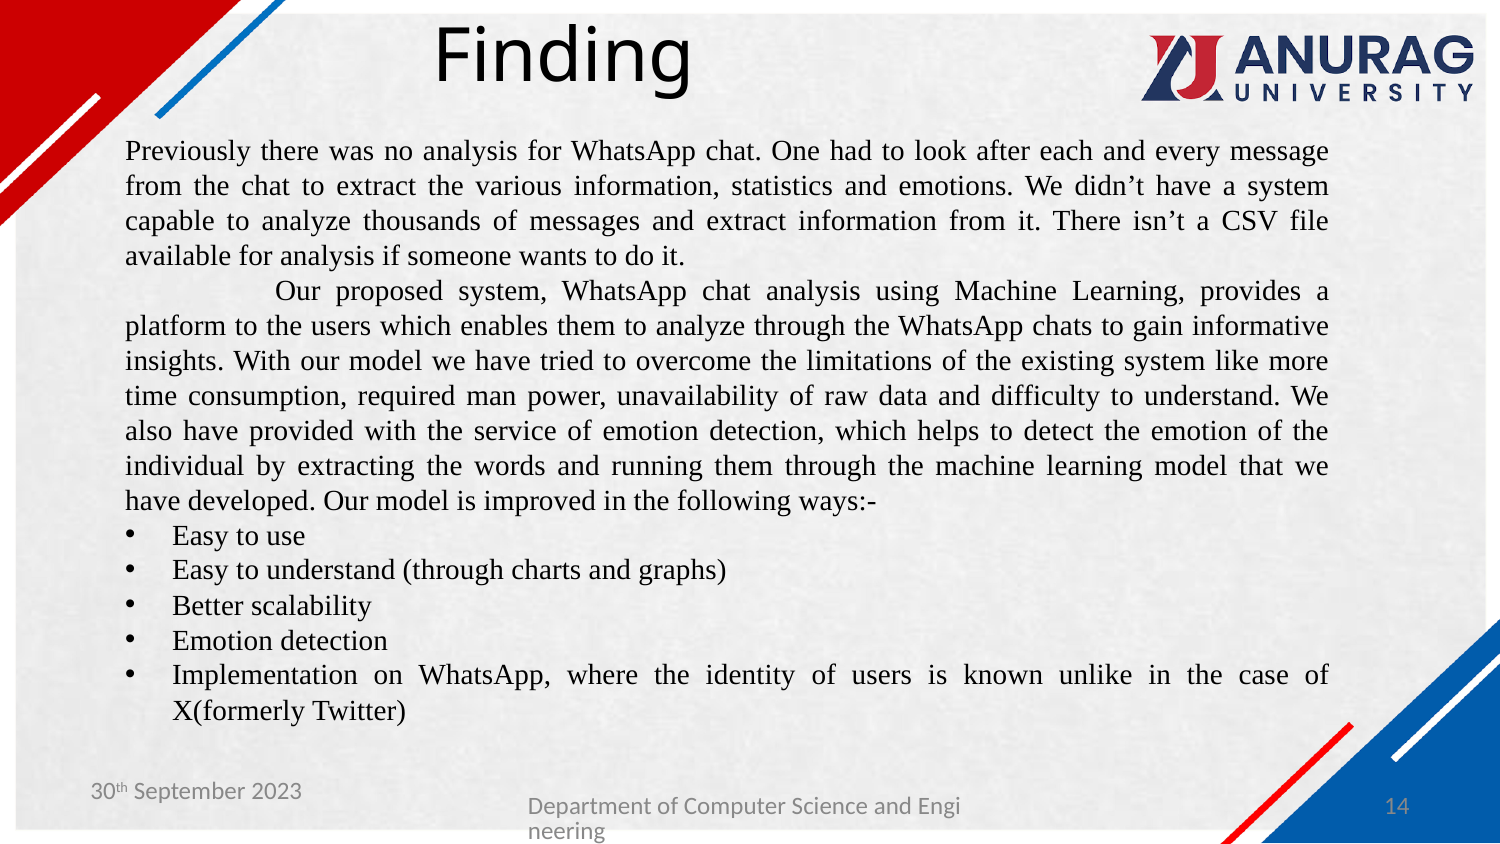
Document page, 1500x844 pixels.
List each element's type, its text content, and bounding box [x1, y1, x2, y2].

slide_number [75, 782, 425, 827]
title Finding [71, 0, 1075, 103]
footer Department of Computer Science and Engineering [512, 782, 988, 827]
picture [0, 0, 1500, 844]
text_box Previously there was no analysis for WhatsApp chat. One had to look after each and every message from the chat to extract the various information, statistics and emotions. We didn’t have a system capable to analyze thousands of messages and extract information from it. There isn’t a CSV file available for analysis if someone wants to do it. Our proposed system, WhatsApp chat analysis using Machine Learning, provides a platform to the users which enables them to analyze through the WhatsApp chats to gain informative insights. With our model we have tried to overcome the limitations of the existing system like more time consumption, required man power, unavailability of raw data and difficulty to understand. We also have provided with the service of emotion detection, which helps to detect the emotion of the individual by extracting the words and running them through the machine learning model that we have developed. Our model is improved in the following ways:- Easy to use Easy to understand (through charts and graphs) Better scalability Emotion detection Implementation on WhatsApp, where the identity of users is known unlike in the case of X(formerly Twitter) [110, 124, 1346, 769]
slide_number 14 [1074, 782, 1425, 827]
